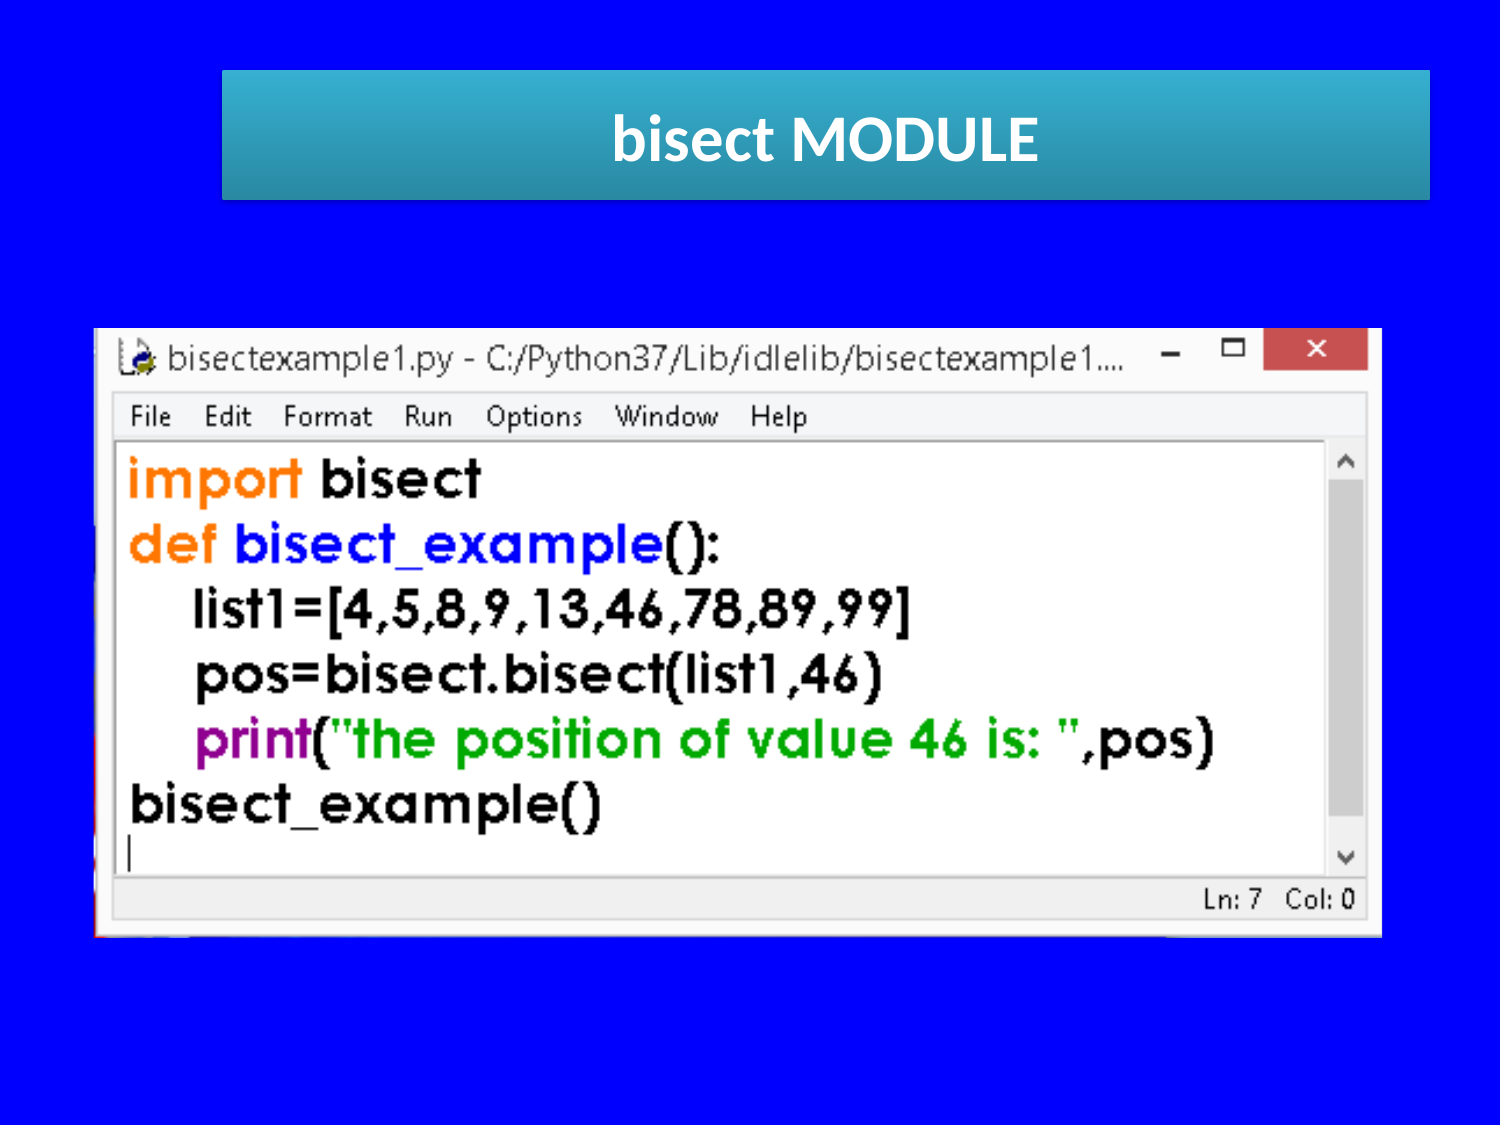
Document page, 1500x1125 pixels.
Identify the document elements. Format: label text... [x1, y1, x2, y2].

picture [93, 327, 1383, 938]
text_box bisect MODULE [222, 70, 1430, 200]
